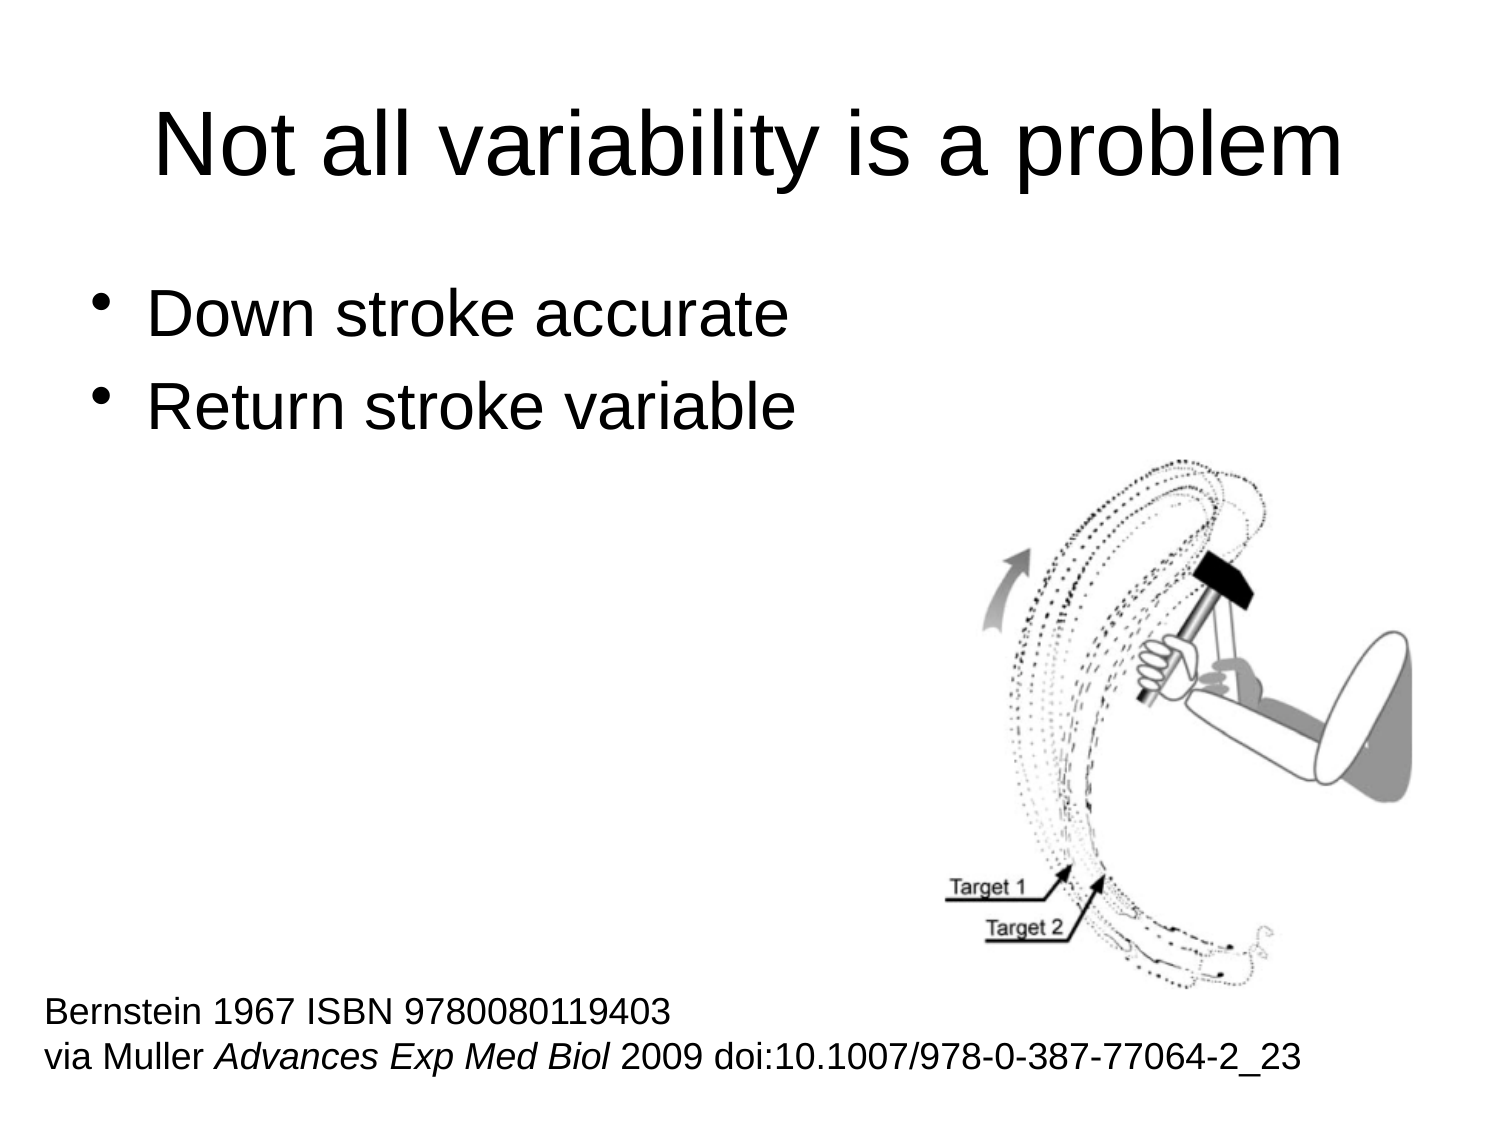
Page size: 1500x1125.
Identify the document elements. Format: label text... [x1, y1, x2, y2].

text_box Bernstein 1967 ISBN 9780080119403 via Muller Advances Exp Med Biol 2009 doi:10.1007/978-0-387-77064-2_23 [29, 979, 876, 1085]
list Down stroke accurate Return stroke variable [75, 262, 916, 979]
title Not all variability is a problem [75, 45, 1425, 233]
picture [879, 420, 1477, 1081]
